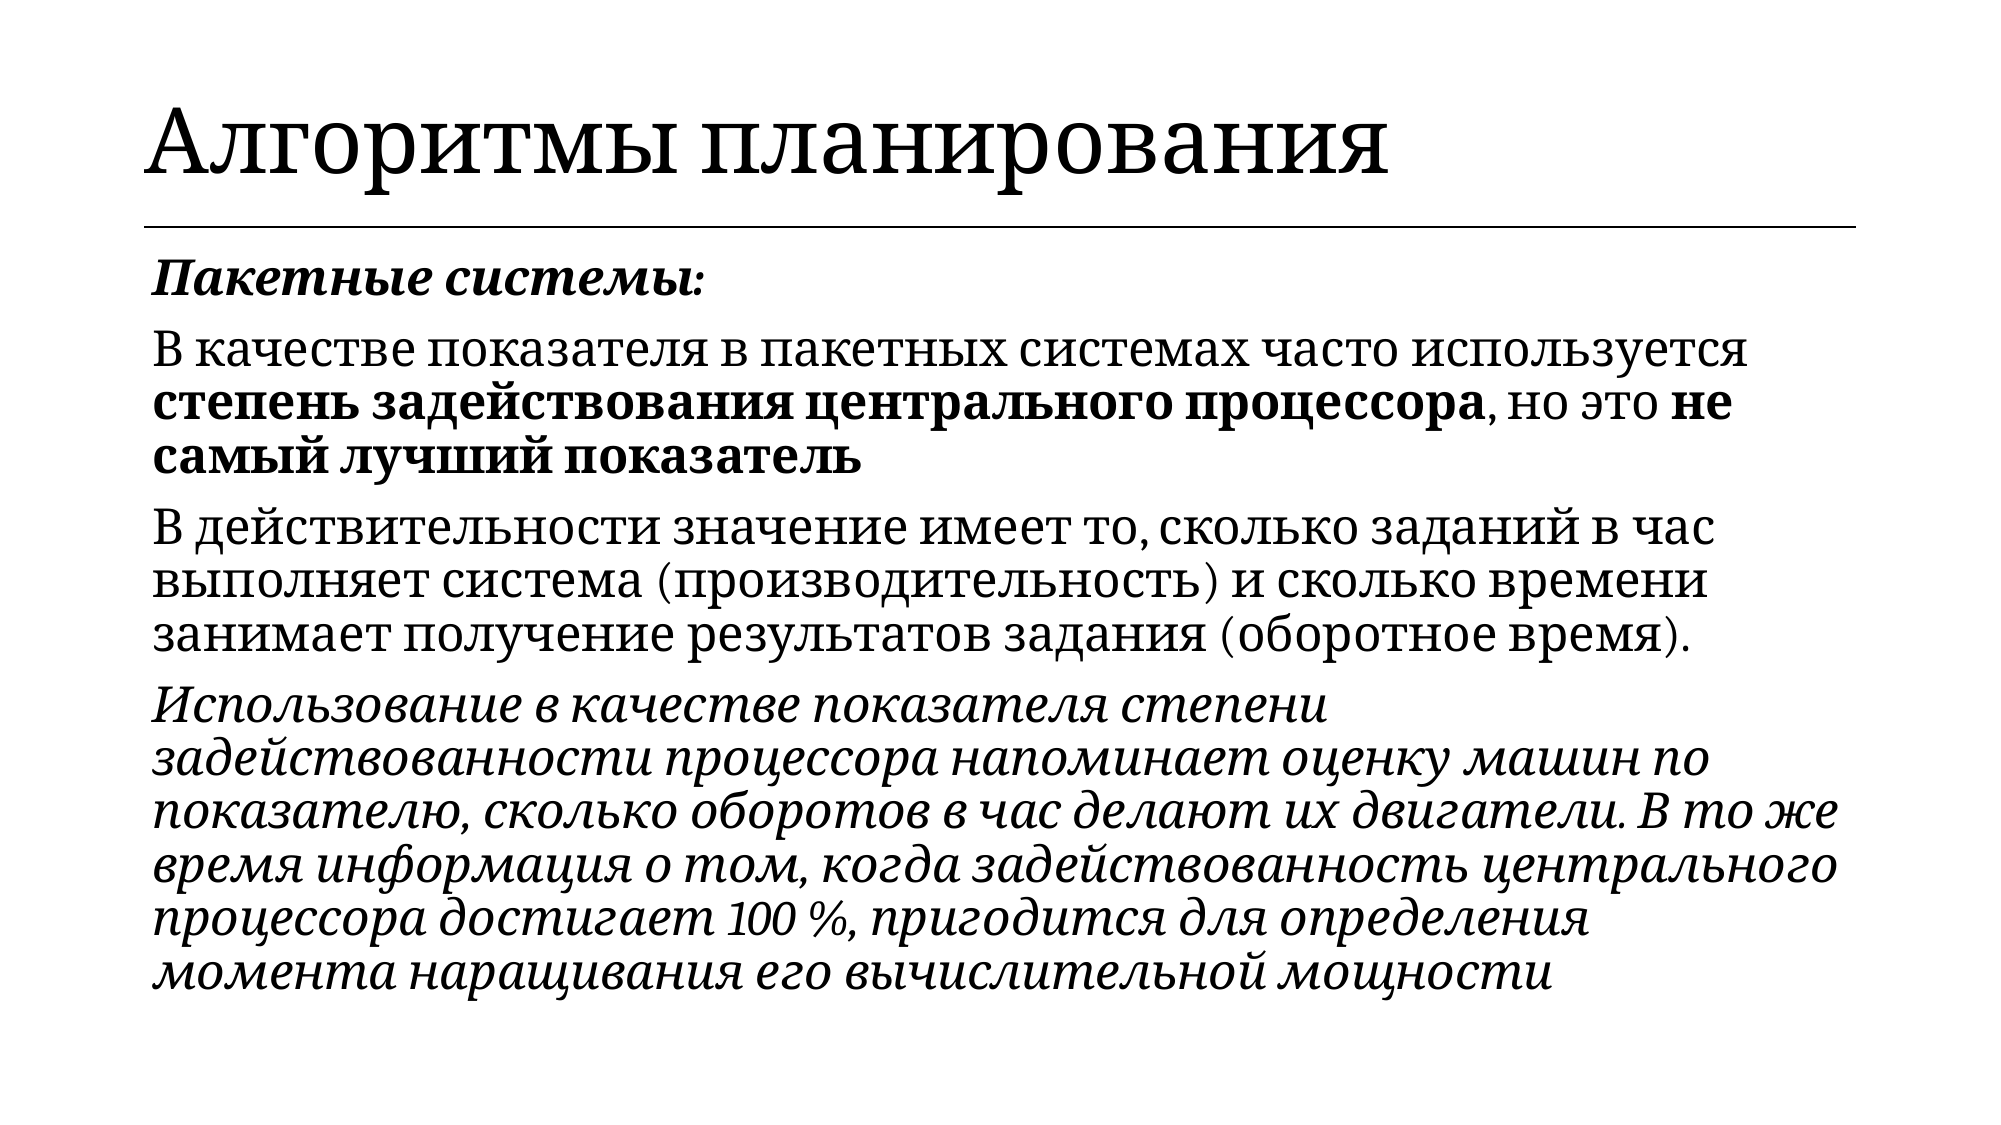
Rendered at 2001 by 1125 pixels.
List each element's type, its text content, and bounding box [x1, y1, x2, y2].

list Пакетные системы: В качестве показателя в пакетных системах часто используется степень задействования центрального процессора, но это не самый лучший показатель В действительности значение имеет то, сколько заданий в час выполняет система (производительность) и сколько времени занимает получение результатов задания (оборотное время). Использование в качестве показателя степени задействованности процессора напоминает оценку машин по показателю, сколько оборотов в час делают их двигатели. В то же время информация о том, когда задействованность центрального процессора достигает 100 %, пригодится для определения момента наращивания его вычислительной мощности [137, 245, 1856, 1066]
table_header Алгоритмы планирования [144, 60, 1856, 226]
